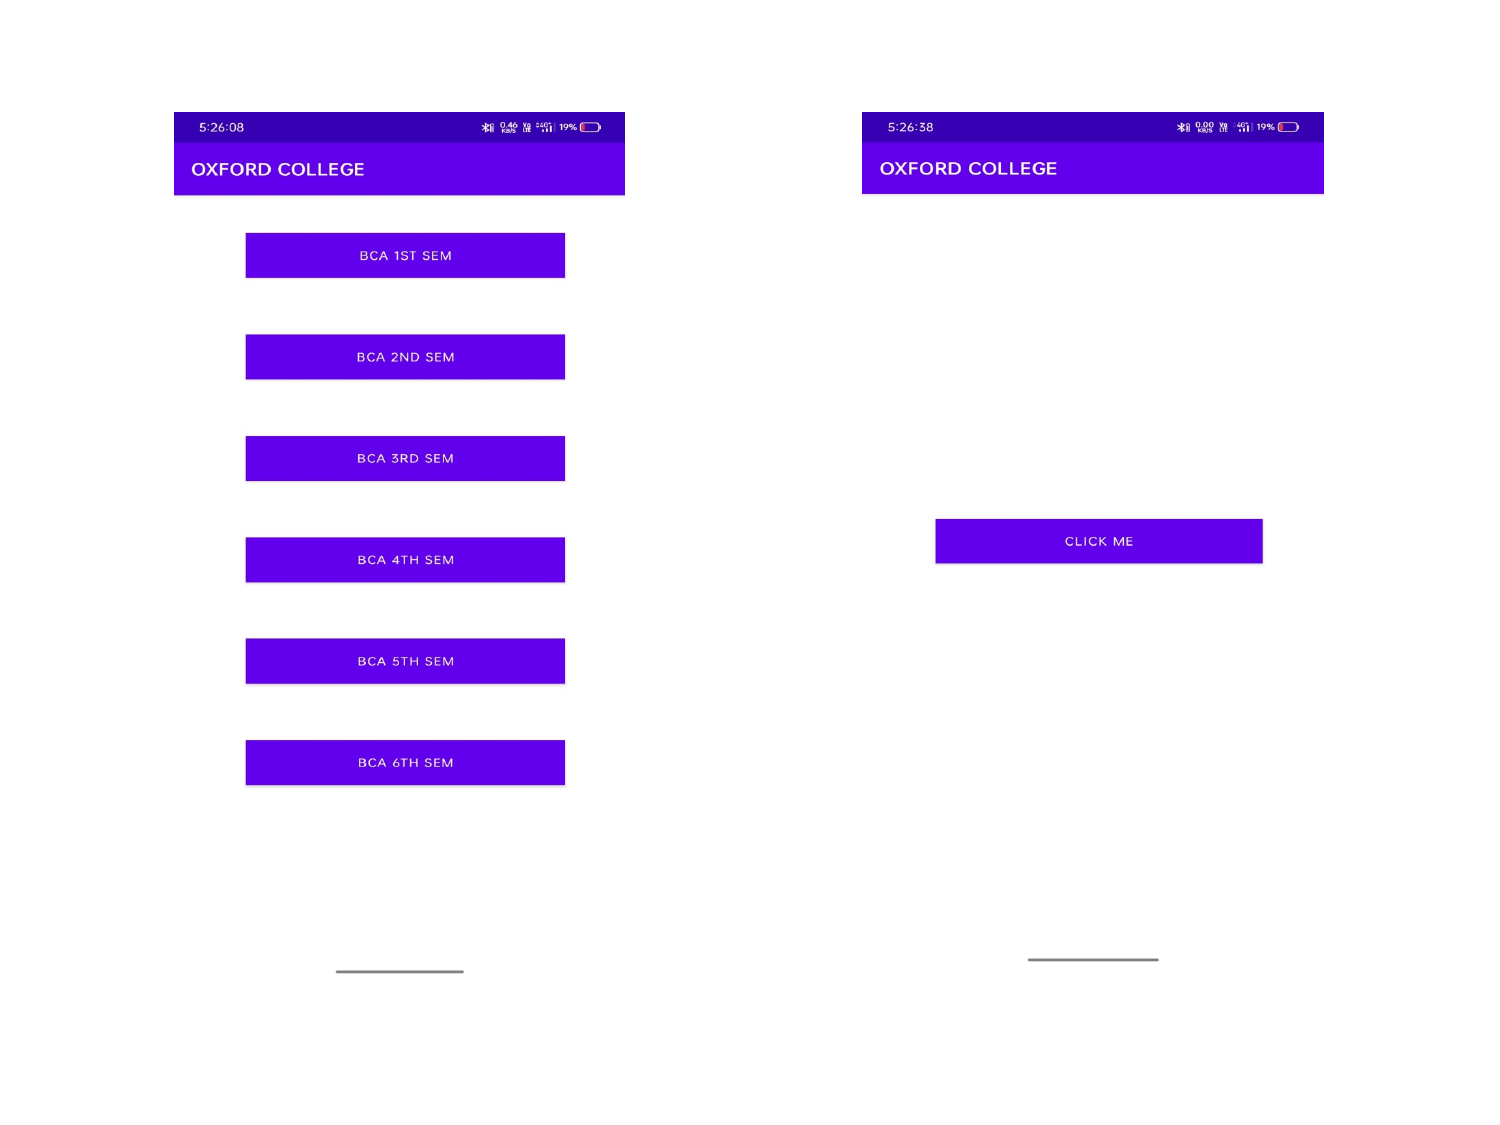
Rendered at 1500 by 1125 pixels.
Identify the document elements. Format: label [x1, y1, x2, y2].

picture [174, 112, 626, 976]
picture [862, 112, 1325, 963]
